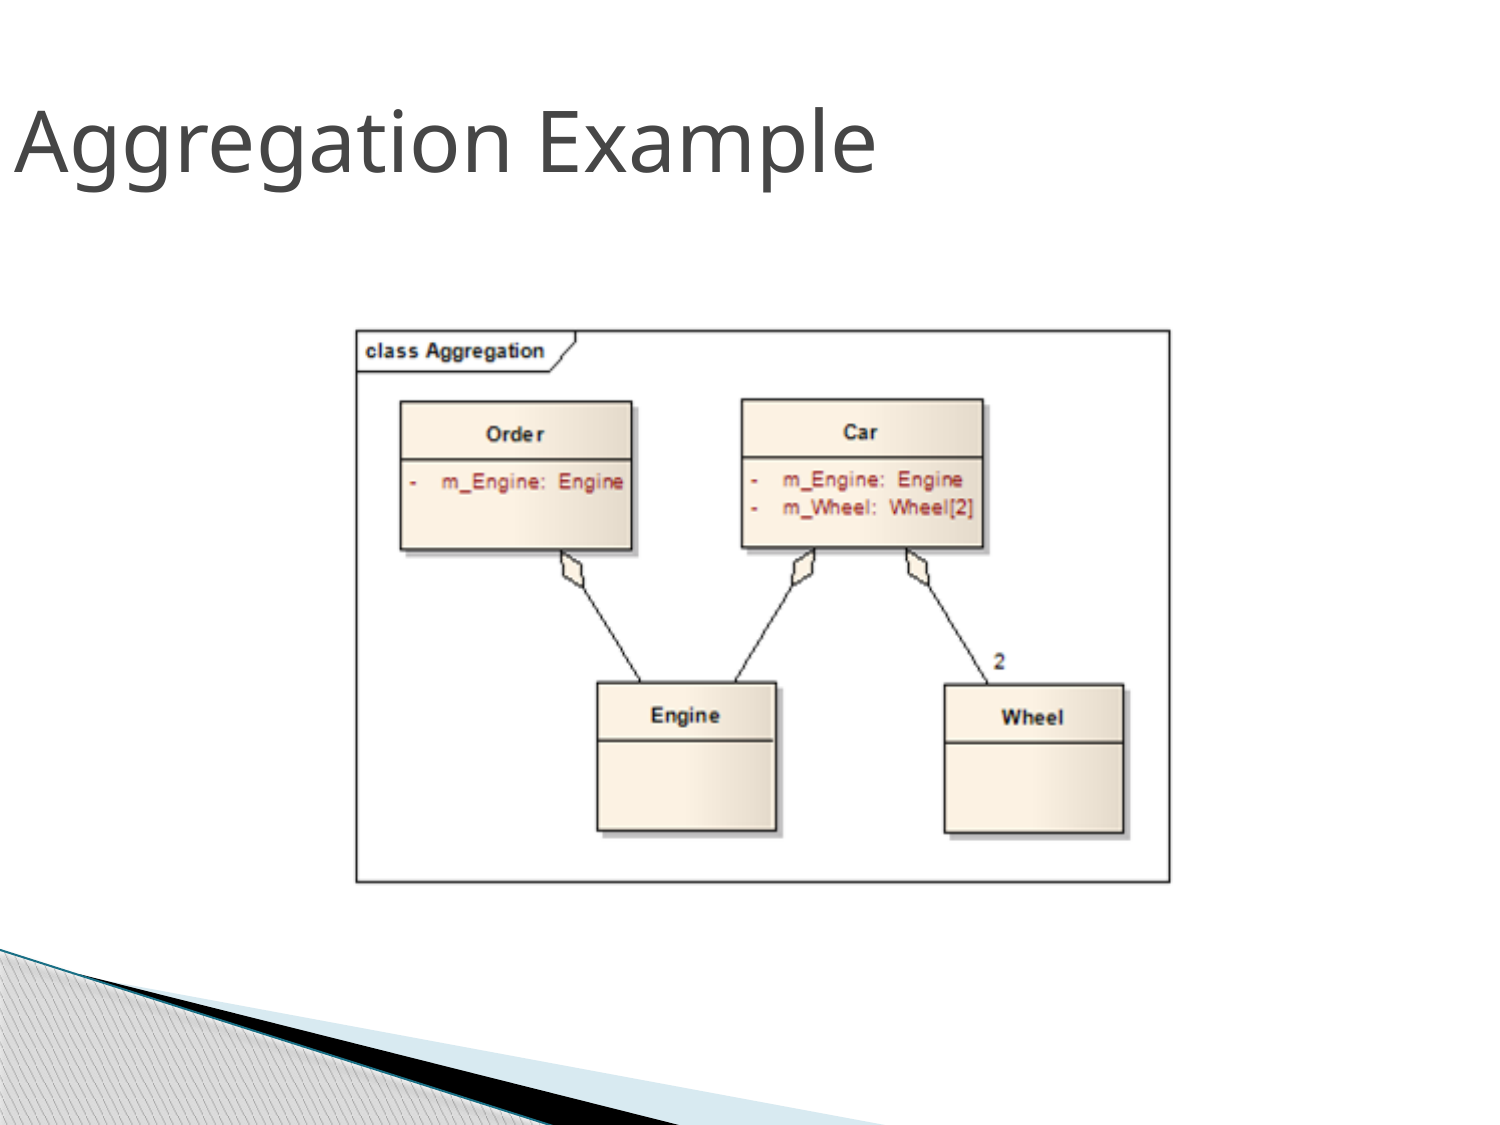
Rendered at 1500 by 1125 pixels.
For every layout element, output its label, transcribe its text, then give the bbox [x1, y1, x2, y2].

title Aggregation Example [0, 45, 1350, 233]
picture [349, 324, 1176, 888]
